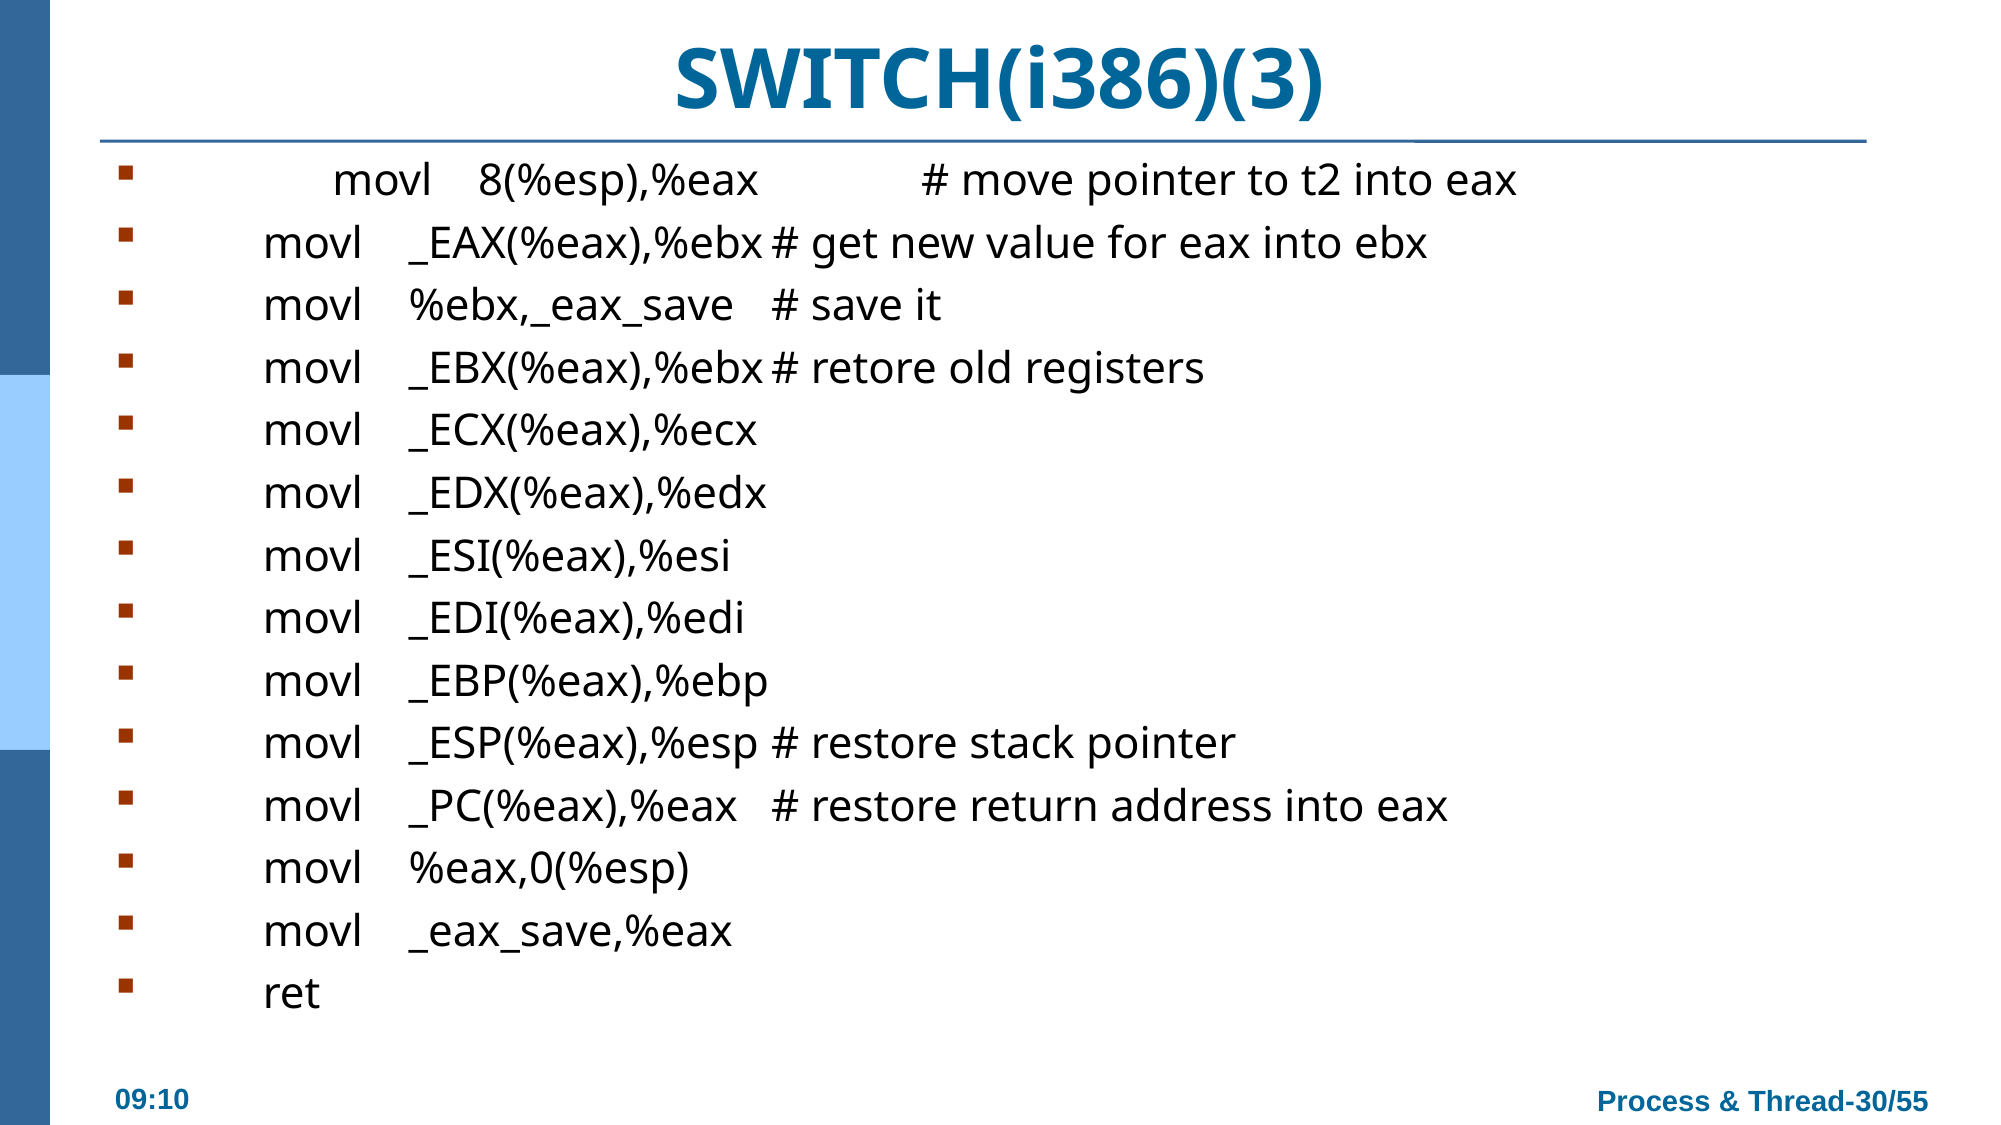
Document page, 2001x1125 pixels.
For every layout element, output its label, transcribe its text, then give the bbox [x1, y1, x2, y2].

title SWITCH(i386)(3) [99, 38, 1900, 133]
list movl 8(%esp),%eax # move pointer to t2 into eax movl _EAX(%eax),%ebx # get new value for eax into ebx movl %ebx,_eax_save # save it movl _EBX(%eax),%ebx # retore old registers movl _ECX(%eax),%ecx movl _EDX(%eax),%edx movl _ESI(%eax),%esi movl _EDI(%eax),%edi movl _EBP(%eax),%ebp movl _ESP(%eax),%esp # restore stack pointer movl _PC(%eax),%eax # restore return address into eax movl %eax,0(%esp) movl _eax_save,%eax ret [99, 150, 1900, 910]
